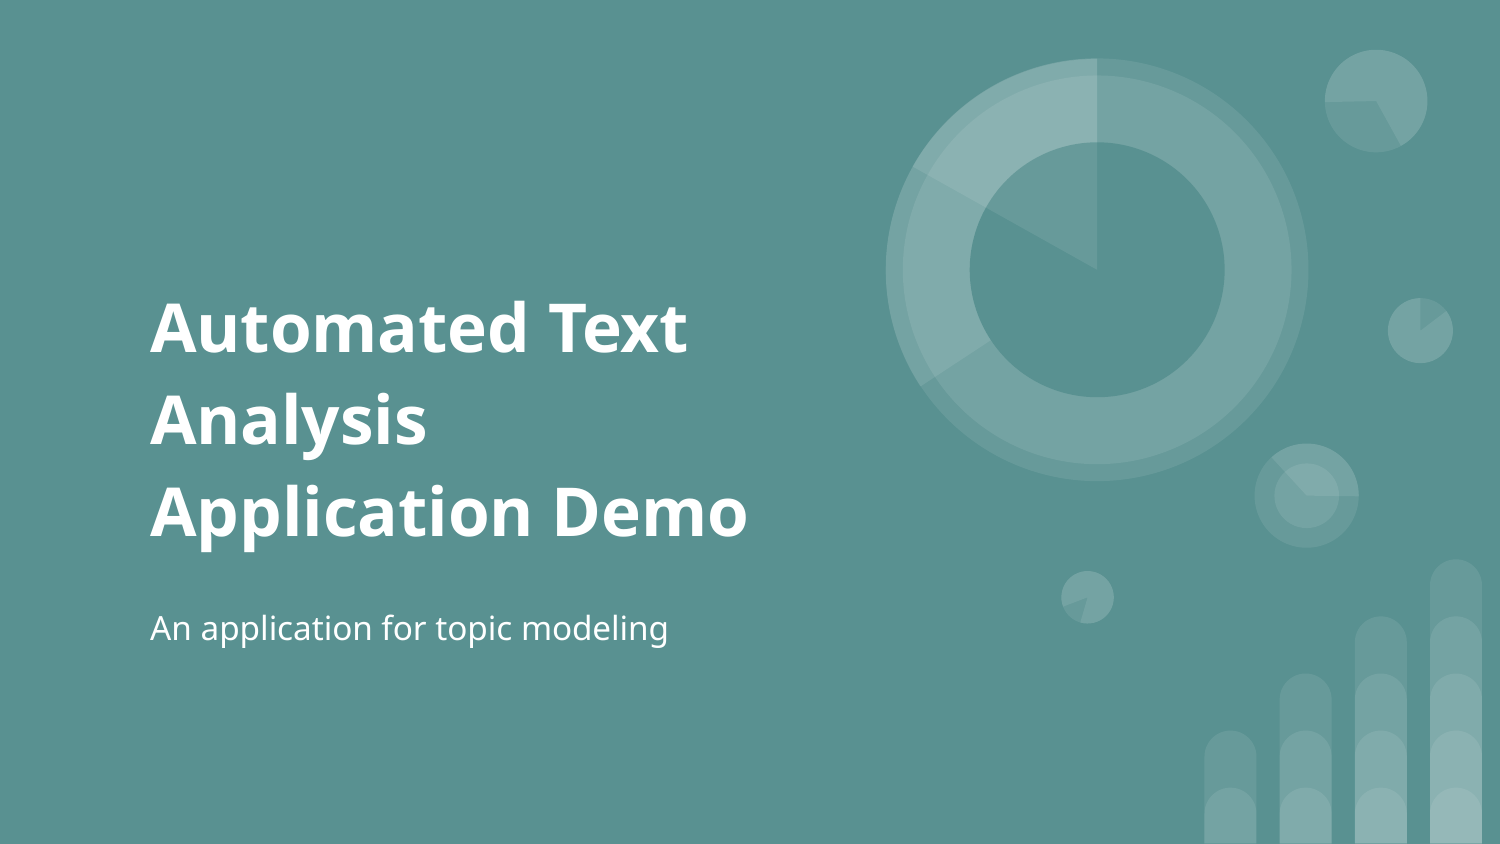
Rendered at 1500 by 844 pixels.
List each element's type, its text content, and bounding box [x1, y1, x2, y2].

title Automated Text Analysis Application Demo [135, 264, 834, 572]
subtitle An application for topic modeling [135, 589, 834, 704]
